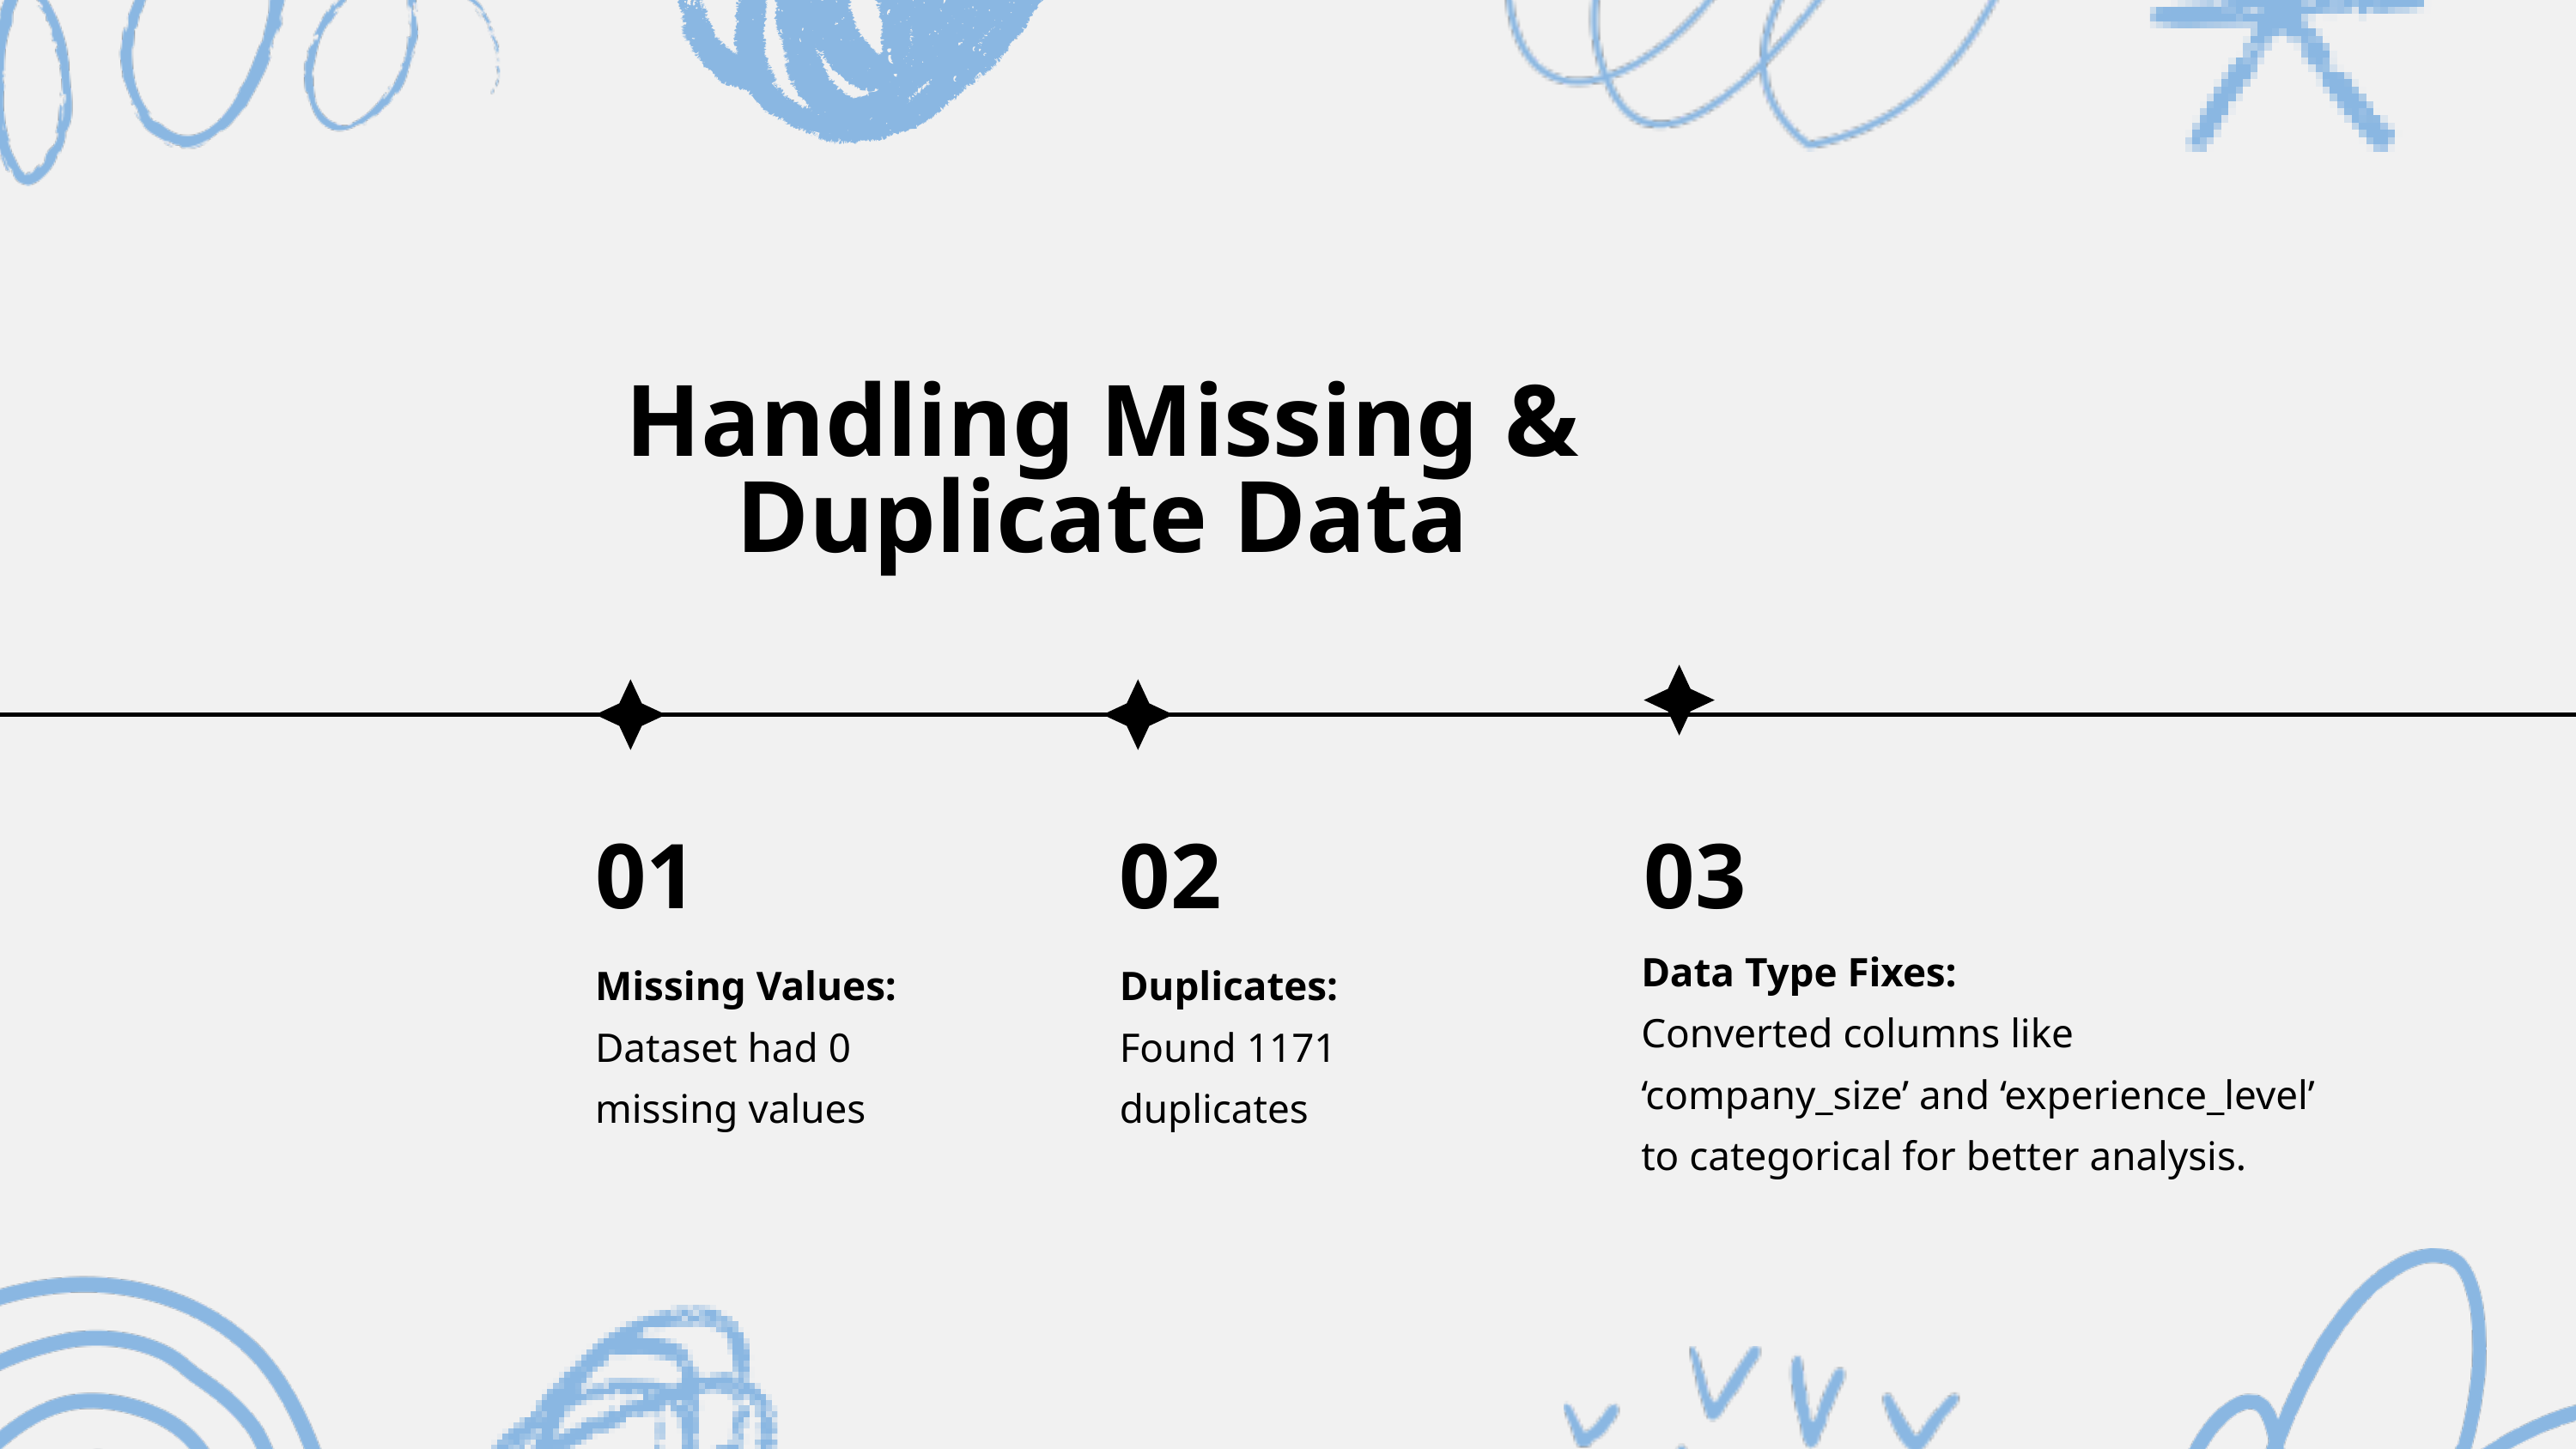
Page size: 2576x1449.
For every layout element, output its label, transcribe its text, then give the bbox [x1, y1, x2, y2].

text_box [2149, 1248, 2576, 1449]
text_box 03 [1643, 834, 1953, 926]
text_box Data Type Fixes: Converted columns like ‘company_size’ and ‘experience_level’ to categorical for better analysis. [1641, 932, 2336, 1179]
text_box [412, 1305, 778, 1449]
text_box Missing Values: Dataset had 0 missing values [595, 947, 969, 1131]
text_box [1564, 1346, 2011, 1449]
text_box 01 [595, 834, 905, 926]
text_box Handling Missing & Duplicate Data [533, 379, 1672, 573]
text_box [0, 1252, 349, 1449]
text_box [0, 0, 501, 187]
text_box Duplicates: Found 1171 duplicates [1119, 947, 1504, 1131]
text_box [1643, 664, 1716, 736]
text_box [1102, 679, 1174, 750]
text_box [666, 0, 1078, 145]
text_box [1359, 0, 2134, 152]
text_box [594, 679, 666, 750]
text_box [2149, 0, 2432, 152]
text_box 02 [1119, 834, 1430, 926]
